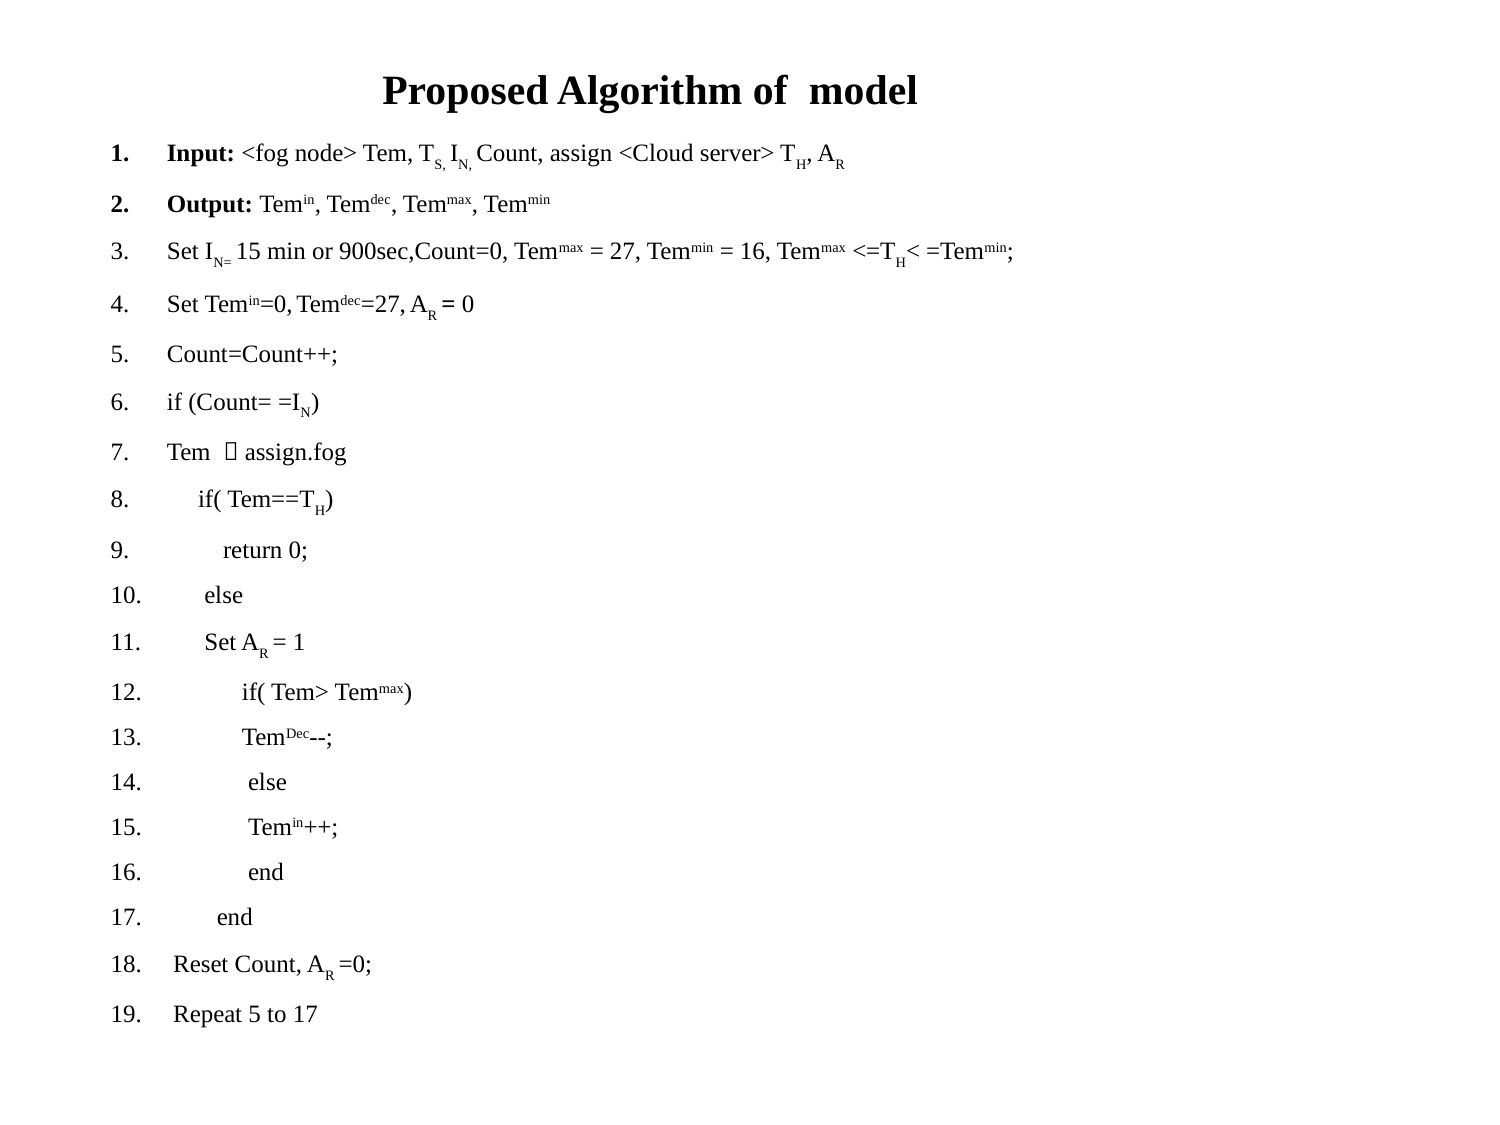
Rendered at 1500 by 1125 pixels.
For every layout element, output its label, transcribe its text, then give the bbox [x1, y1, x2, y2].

text_box Input: <fog node> Tem, TS, IN, Count, assign <Cloud server> TH, AR Output: Temin, Temdec, Temmax, Temmin Set IN= 15 min or 900sec,Count=0, Temmax = 27, Temmin = 16, Temmax <=TH< =Temmin; Set Temin=0, Temdec=27, AR = 0 Count=Count++; if (Count= =IN) Tem  assign.fog if( Tem==TH) return 0; else Set AR = 1 if( Tem> Temmax) TemDec--; else Temin++; end end Reset Count, AR =0; Repeat 5 to 17 [95, 111, 1433, 1036]
text_box Proposed Algorithm of model [312, 55, 999, 121]
